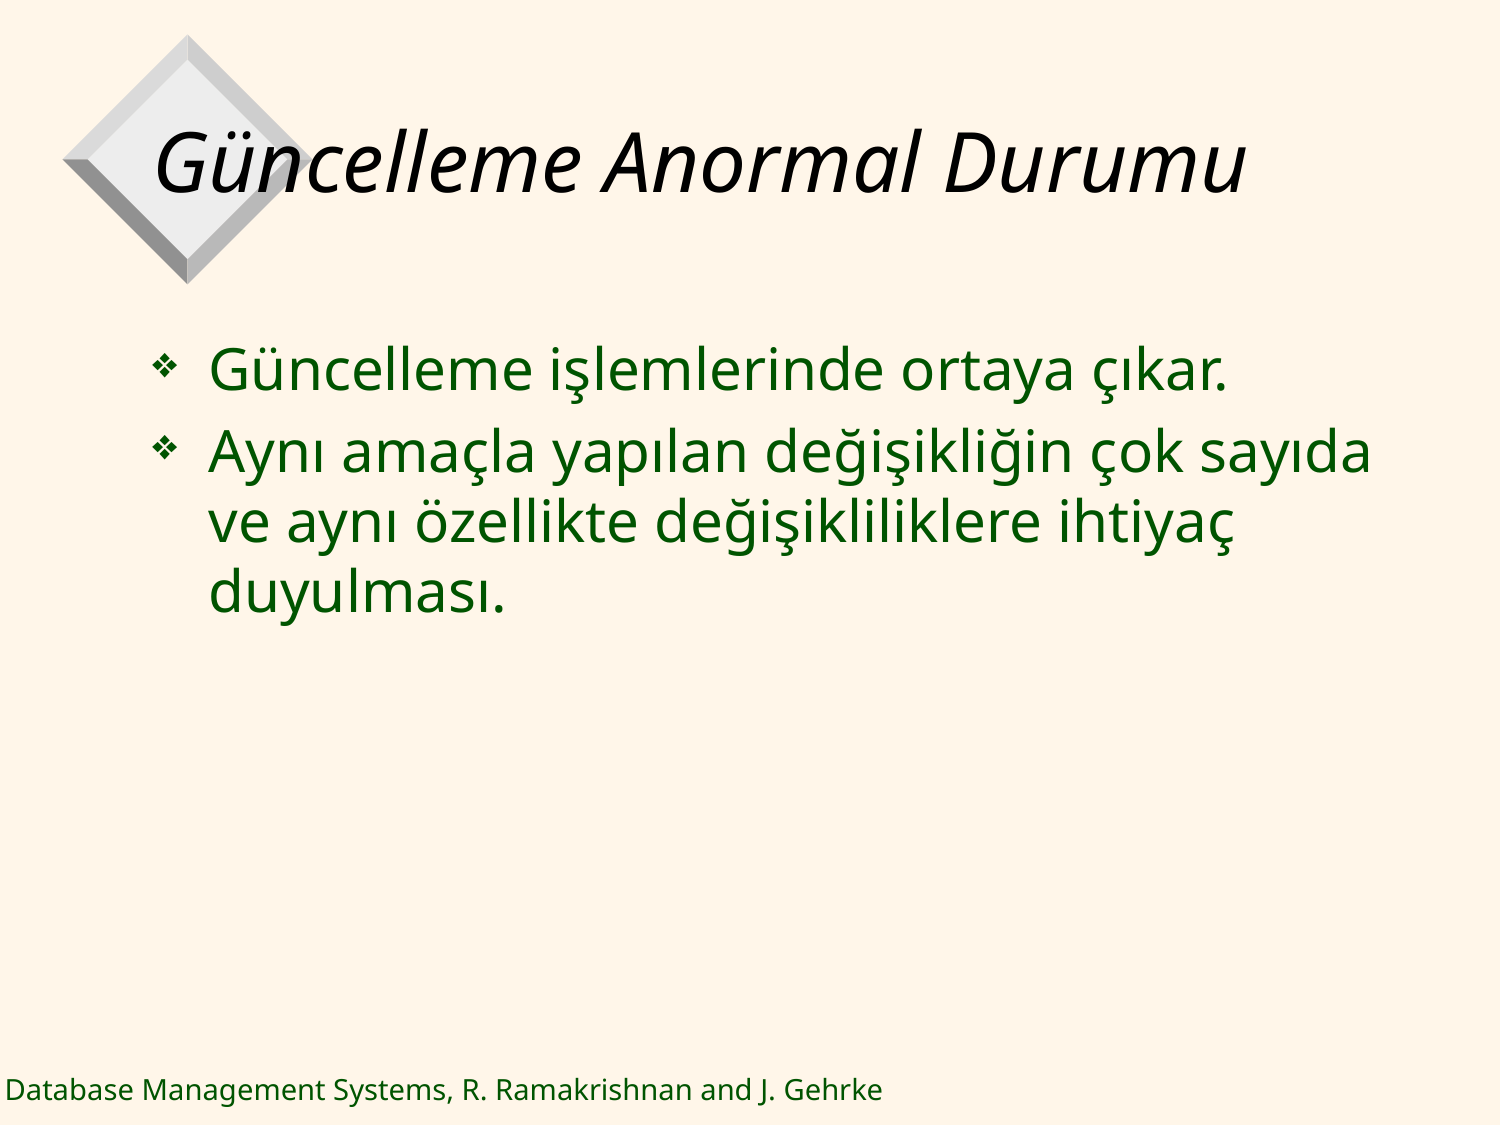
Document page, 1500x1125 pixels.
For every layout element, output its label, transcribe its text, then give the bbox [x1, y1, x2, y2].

title Güncelleme Anormal Durumu [137, 68, 1413, 250]
list Güncelleme işlemlerinde ortaya çıkar. Aynı amaçla yapılan değişikliğin çok sayıda ve aynı özellikte değişikliliklere ihtiyaç duyulması. [137, 324, 1413, 994]
